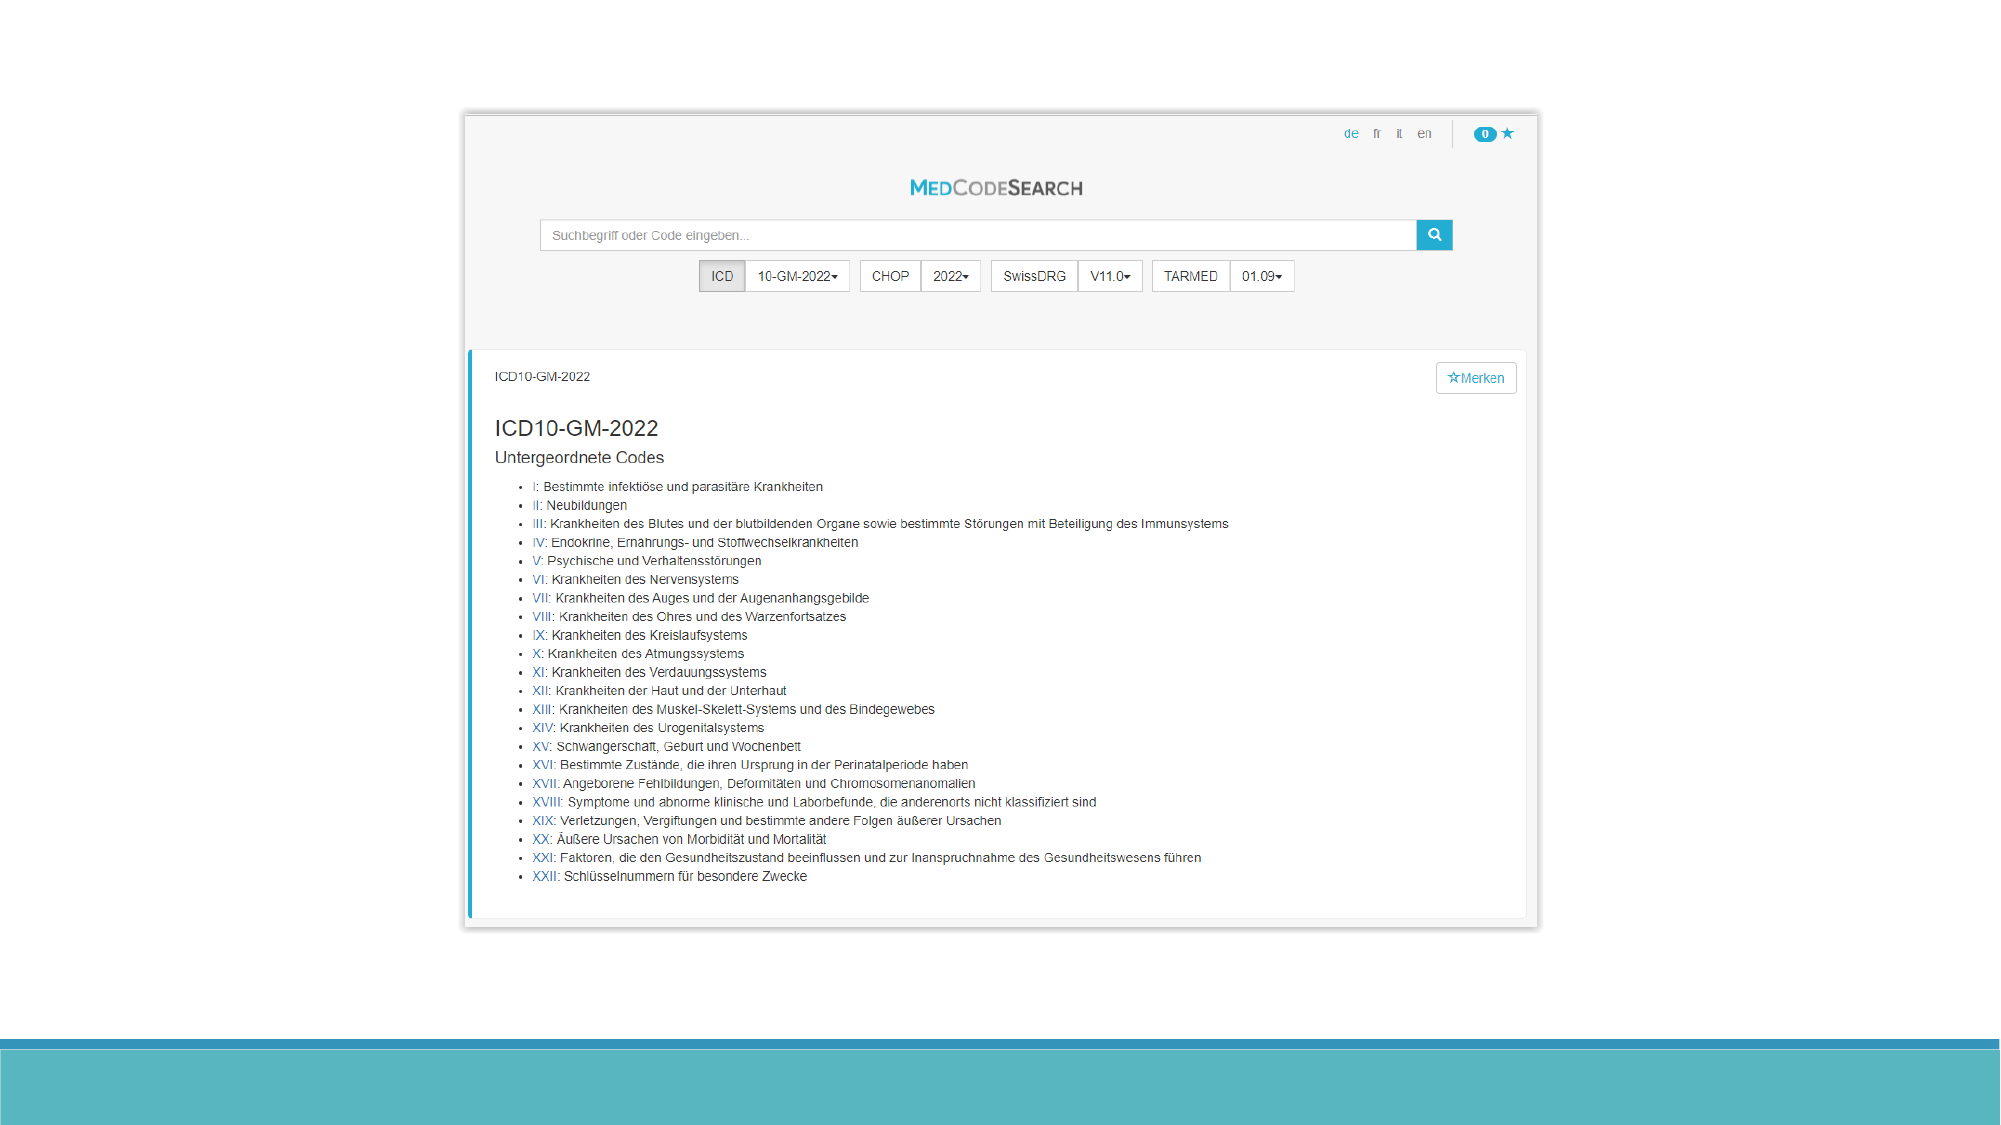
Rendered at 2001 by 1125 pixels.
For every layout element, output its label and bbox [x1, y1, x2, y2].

picture [456, 104, 1544, 935]
